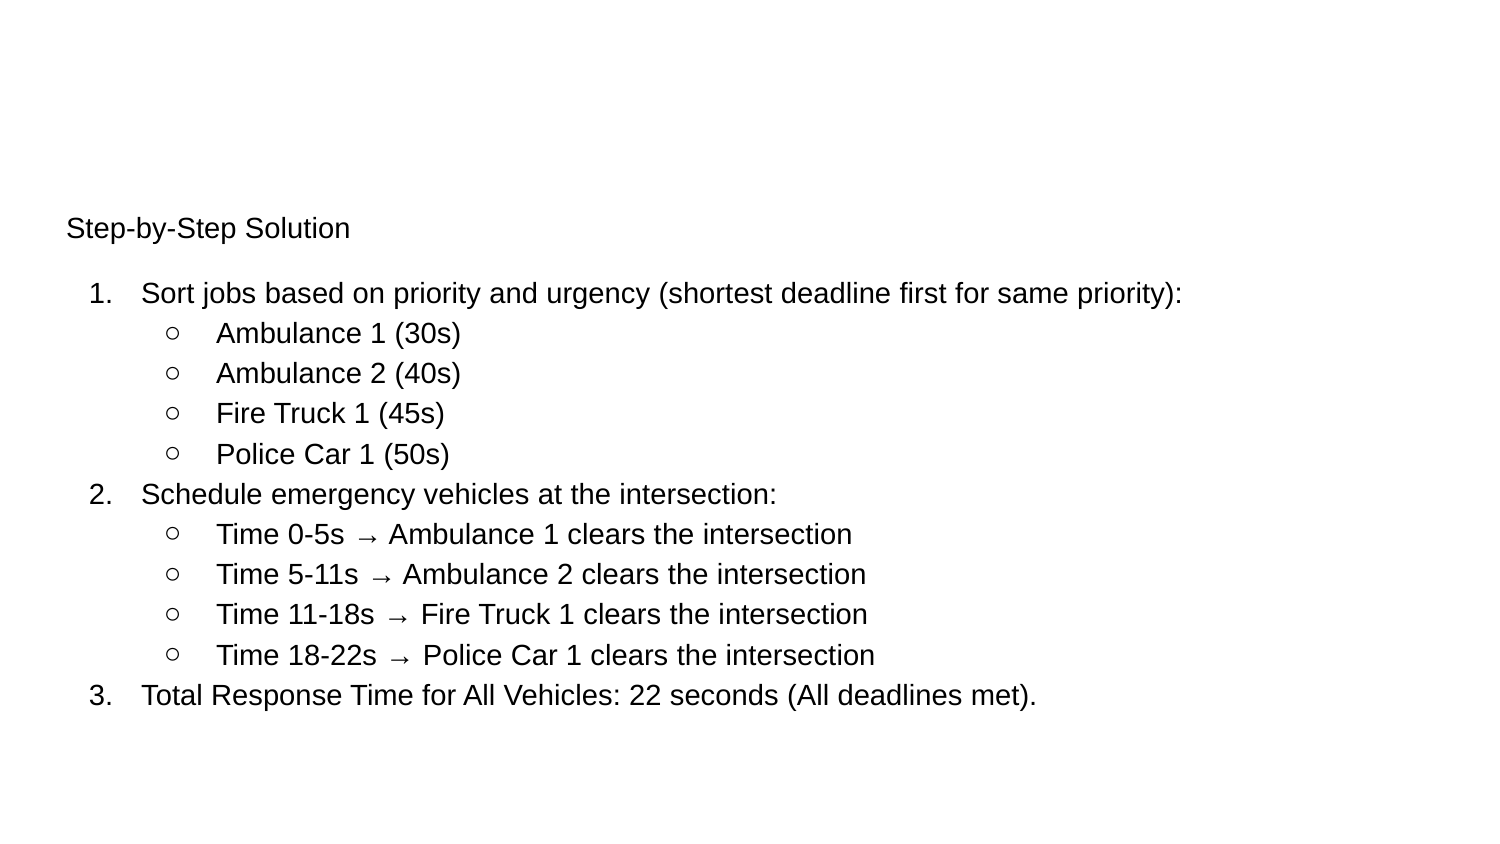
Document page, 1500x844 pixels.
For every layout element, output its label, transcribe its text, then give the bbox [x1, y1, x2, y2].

list Step-by-Step Solution Sort jobs based on priority and urgency (shortest deadline first for same priority): Ambulance 1 (30s) Ambulance 2 (40s) Fire Truck 1 (45s) Police Car 1 (50s) Schedule emergency vehicles at the intersection: Time 0-5s → Ambulance 1 clears the intersection Time 5-11s → Ambulance 2 clears the intersection Time 11-18s → Fire Truck 1 clears the intersection Time 18-22s → Police Car 1 clears the intersection Total Response Time for All Vehicles: 22 seconds (All deadlines met). [51, 189, 1449, 750]
